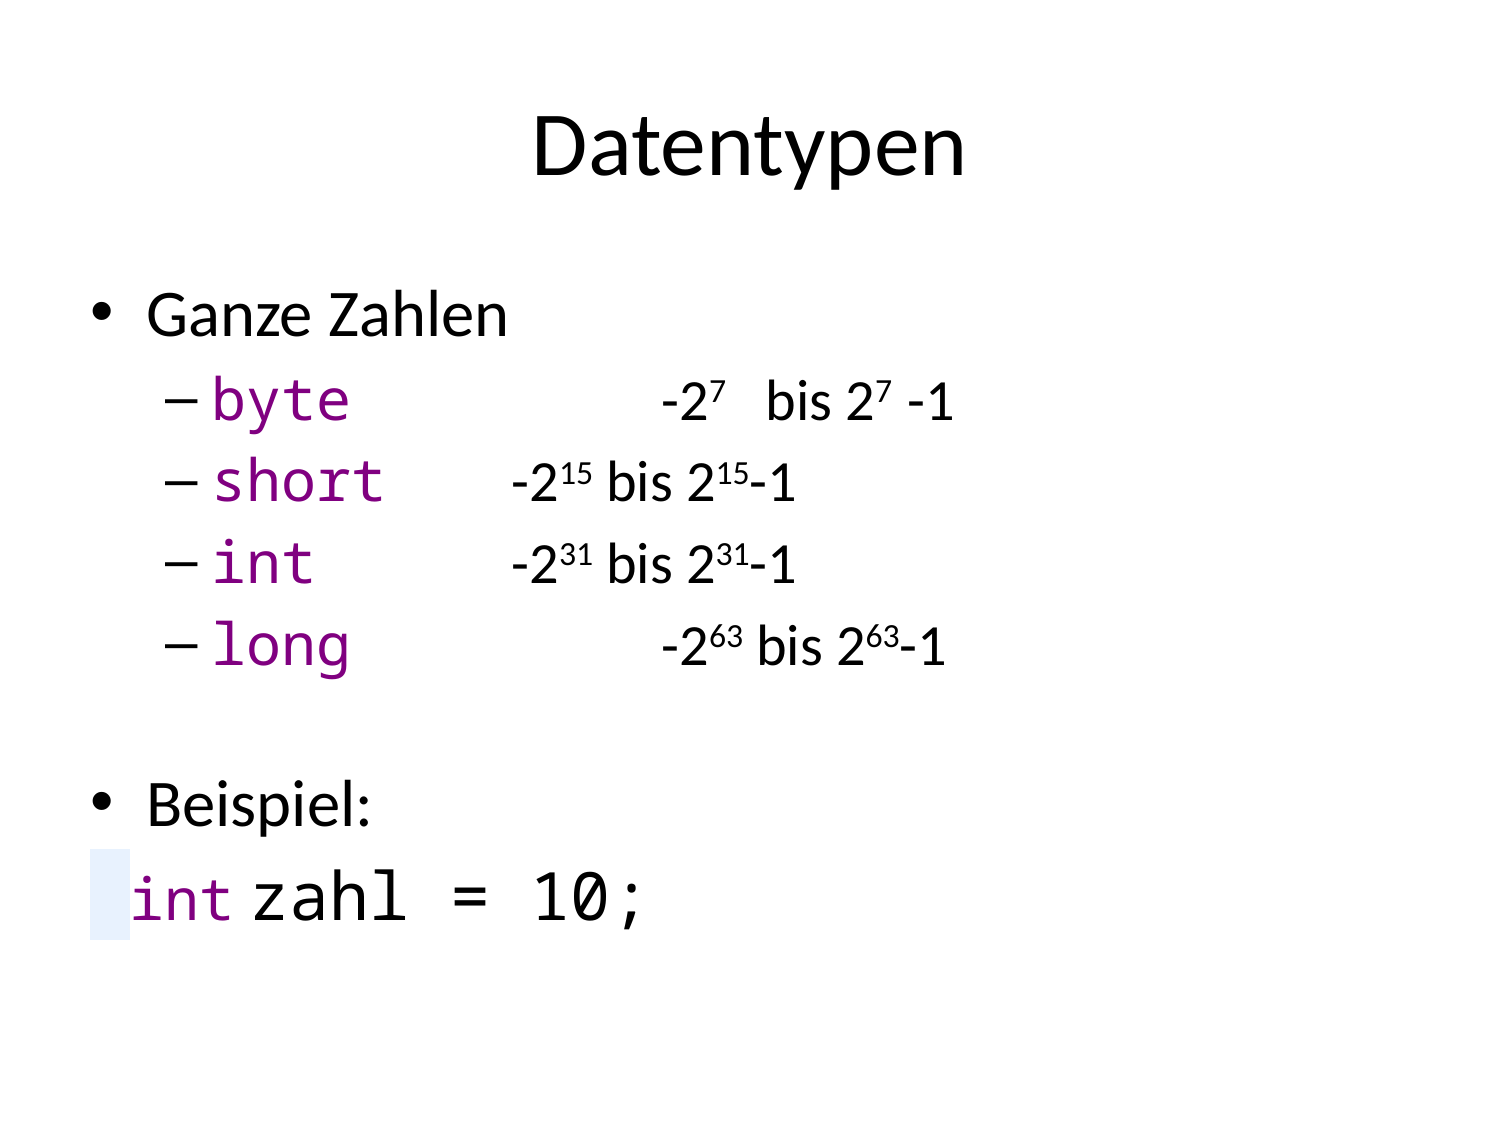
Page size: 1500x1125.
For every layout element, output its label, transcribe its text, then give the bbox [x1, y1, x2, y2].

list Ganze Zahlen byte -27 bis 27 -1 short -215 bis 215-1 int -231 bis 231-1 long -263 bis 263-1 Beispiel: int zahl = 10; [75, 262, 1425, 1005]
title Datentypen [75, 45, 1425, 233]
